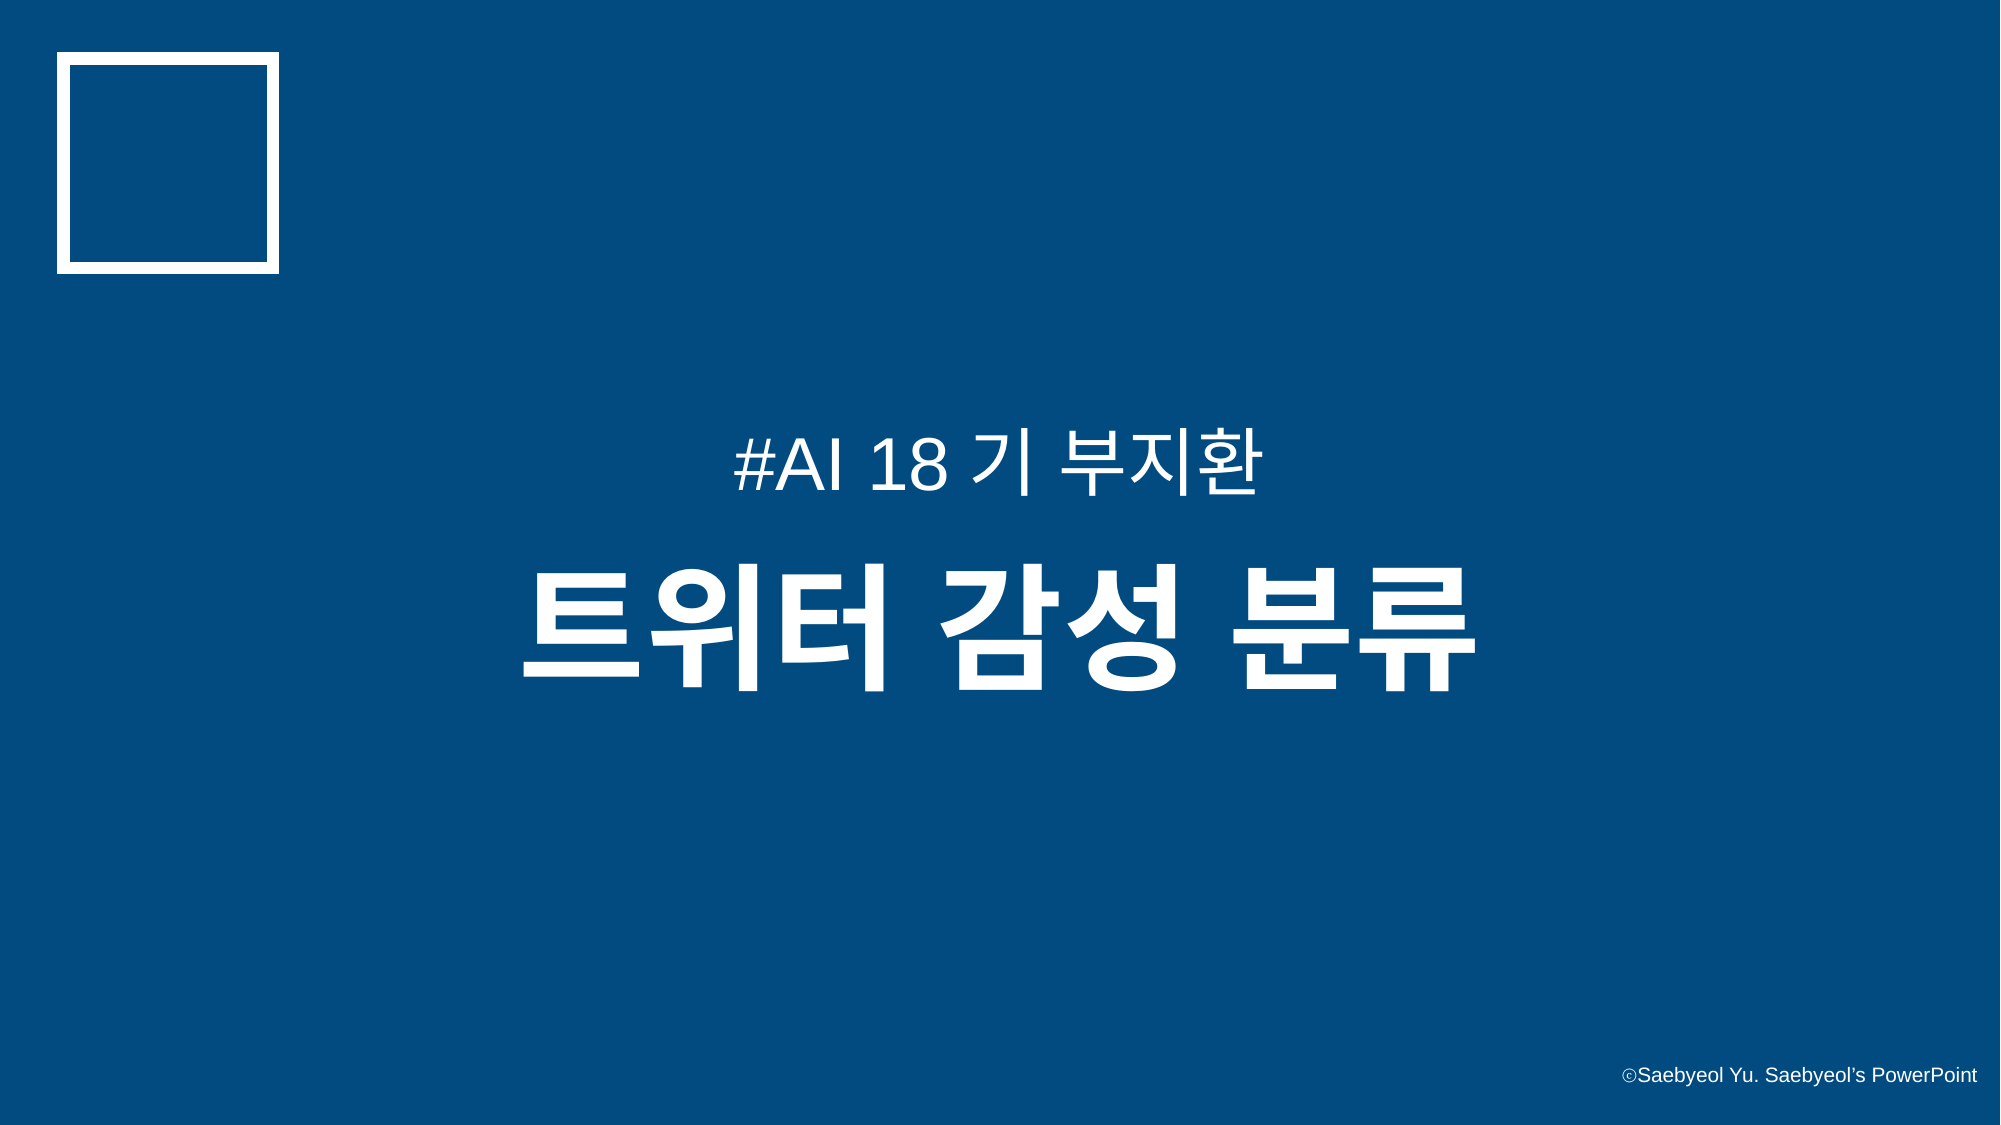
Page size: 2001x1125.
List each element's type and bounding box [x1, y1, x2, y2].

text_box [429, 408, 1571, 717]
text_box [62, 57, 274, 269]
